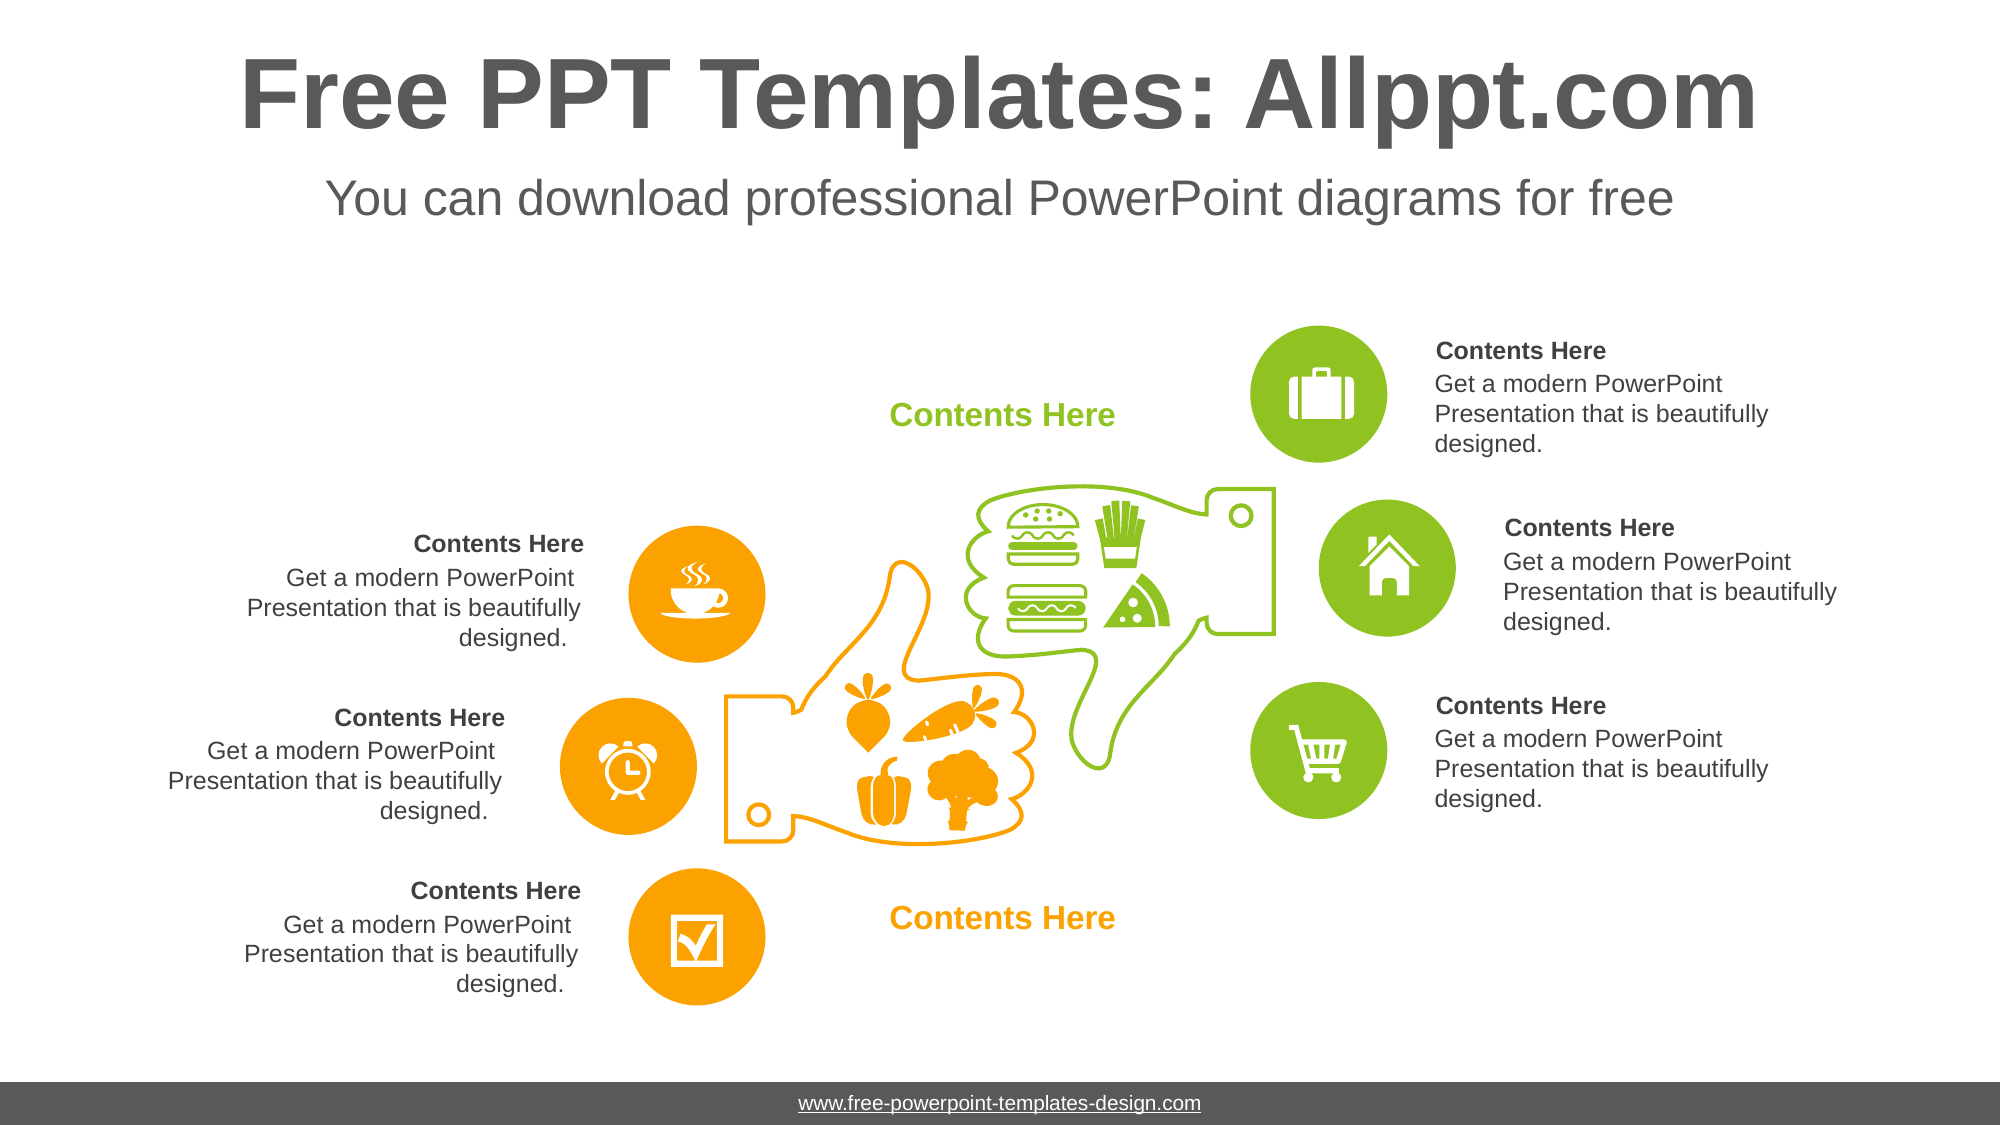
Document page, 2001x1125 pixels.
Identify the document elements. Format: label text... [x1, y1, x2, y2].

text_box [843, 672, 893, 744]
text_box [1008, 585, 1086, 632]
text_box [1488, 504, 1868, 644]
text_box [207, 520, 600, 661]
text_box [1008, 504, 1078, 565]
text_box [1419, 681, 1799, 822]
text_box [859, 756, 909, 826]
title Free PPT Templates: Allppt.com [0, 32, 2000, 161]
list You can download professional PowerPoint diagrams for free [0, 164, 2000, 234]
text_box [766, 560, 1036, 846]
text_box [559, 525, 766, 1006]
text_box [205, 867, 597, 1007]
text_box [926, 669, 976, 773]
text_box www.free-powerpoint-templates-design.com [0, 1082, 2000, 1123]
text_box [1419, 326, 1799, 467]
text_box [964, 485, 1250, 770]
text_box Contents Here [868, 888, 1137, 944]
text_box [1101, 571, 1171, 629]
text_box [927, 749, 999, 831]
text_box [1093, 499, 1147, 570]
text_box Contents Here [868, 385, 1137, 441]
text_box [128, 693, 521, 834]
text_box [1250, 325, 1456, 819]
